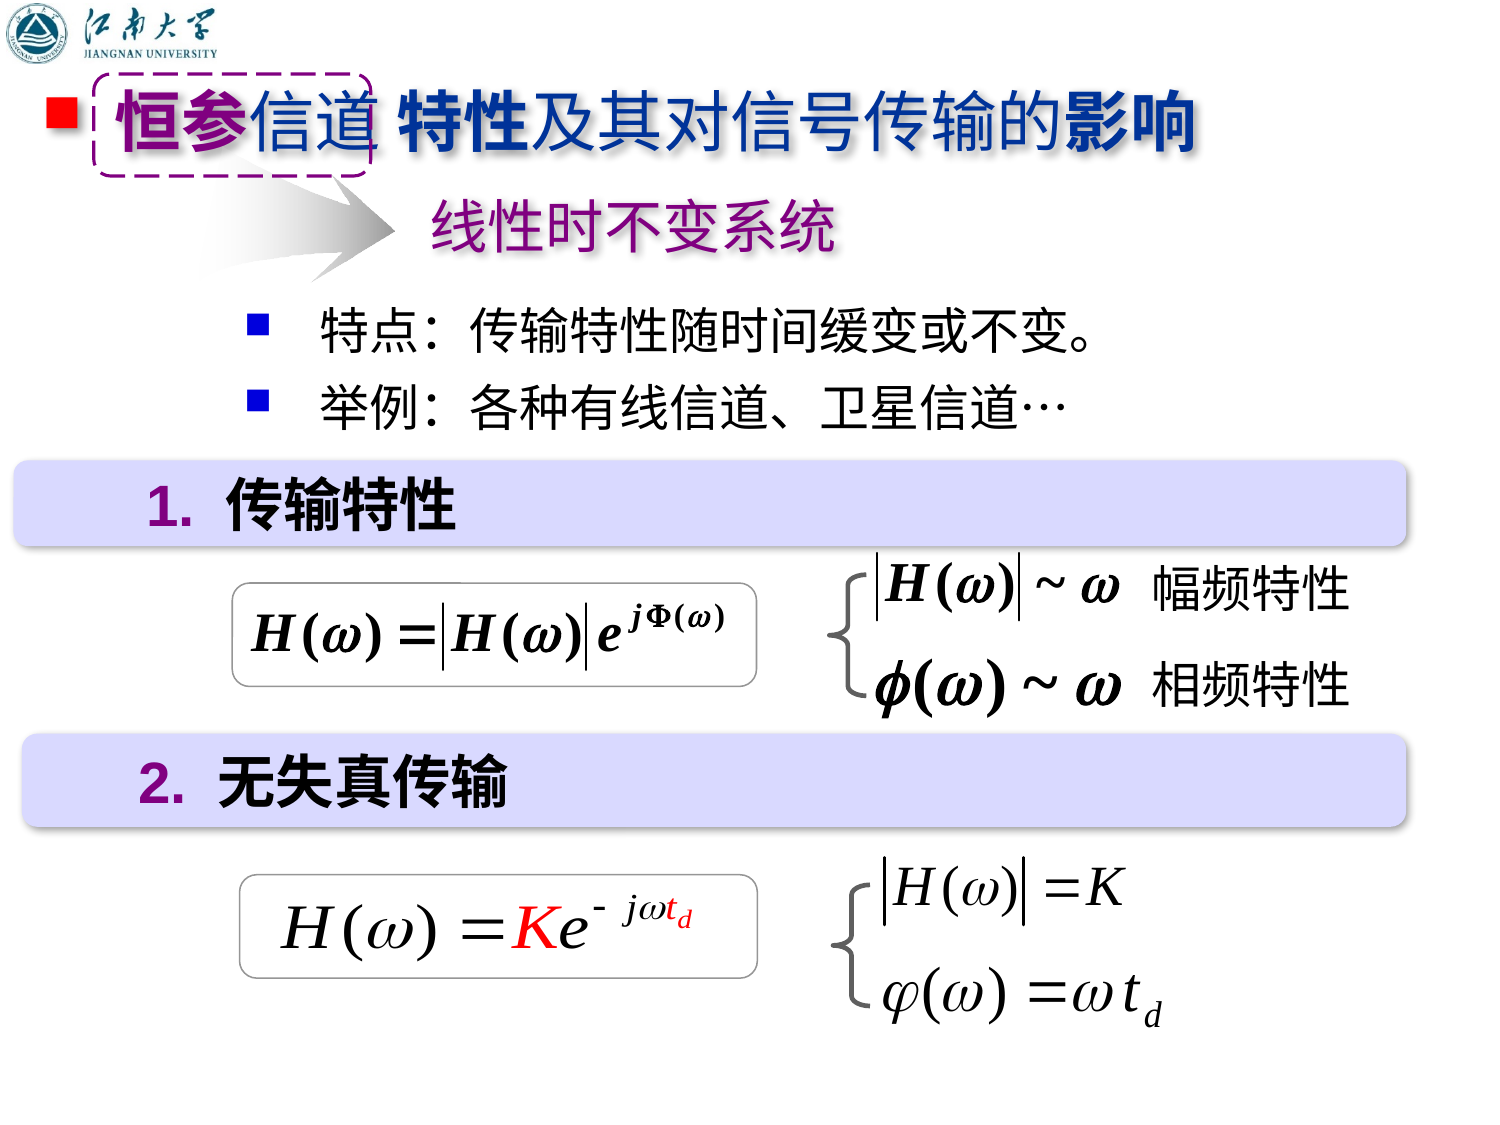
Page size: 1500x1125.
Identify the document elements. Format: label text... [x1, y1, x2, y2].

text_box [232, 582, 757, 687]
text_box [239, 590, 735, 680]
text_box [866, 643, 1133, 732]
text_box 幅频特性 [1137, 546, 1378, 621]
text_box 恒参信道 特性及其对信号传输的影响 [28, 72, 1319, 168]
picture [6, 3, 217, 64]
text_box [195, 176, 395, 284]
text_box 线性时不变系统 [414, 183, 889, 268]
text_box [829, 575, 867, 696]
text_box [873, 947, 1178, 1044]
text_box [268, 879, 714, 976]
text_box 1. 传输特性 [13, 460, 1407, 547]
text_box [93, 73, 371, 177]
list 特点：传输特性随时间缓变或不变。 举例：各种有线信道、卫星信道… [210, 285, 1123, 451]
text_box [866, 540, 1133, 630]
text_box 2. 无失真传输 [21, 733, 1407, 827]
text_box [833, 884, 871, 1006]
text_box 相频特性 [1134, 642, 1378, 717]
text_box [873, 843, 1141, 939]
text_box [239, 874, 758, 979]
